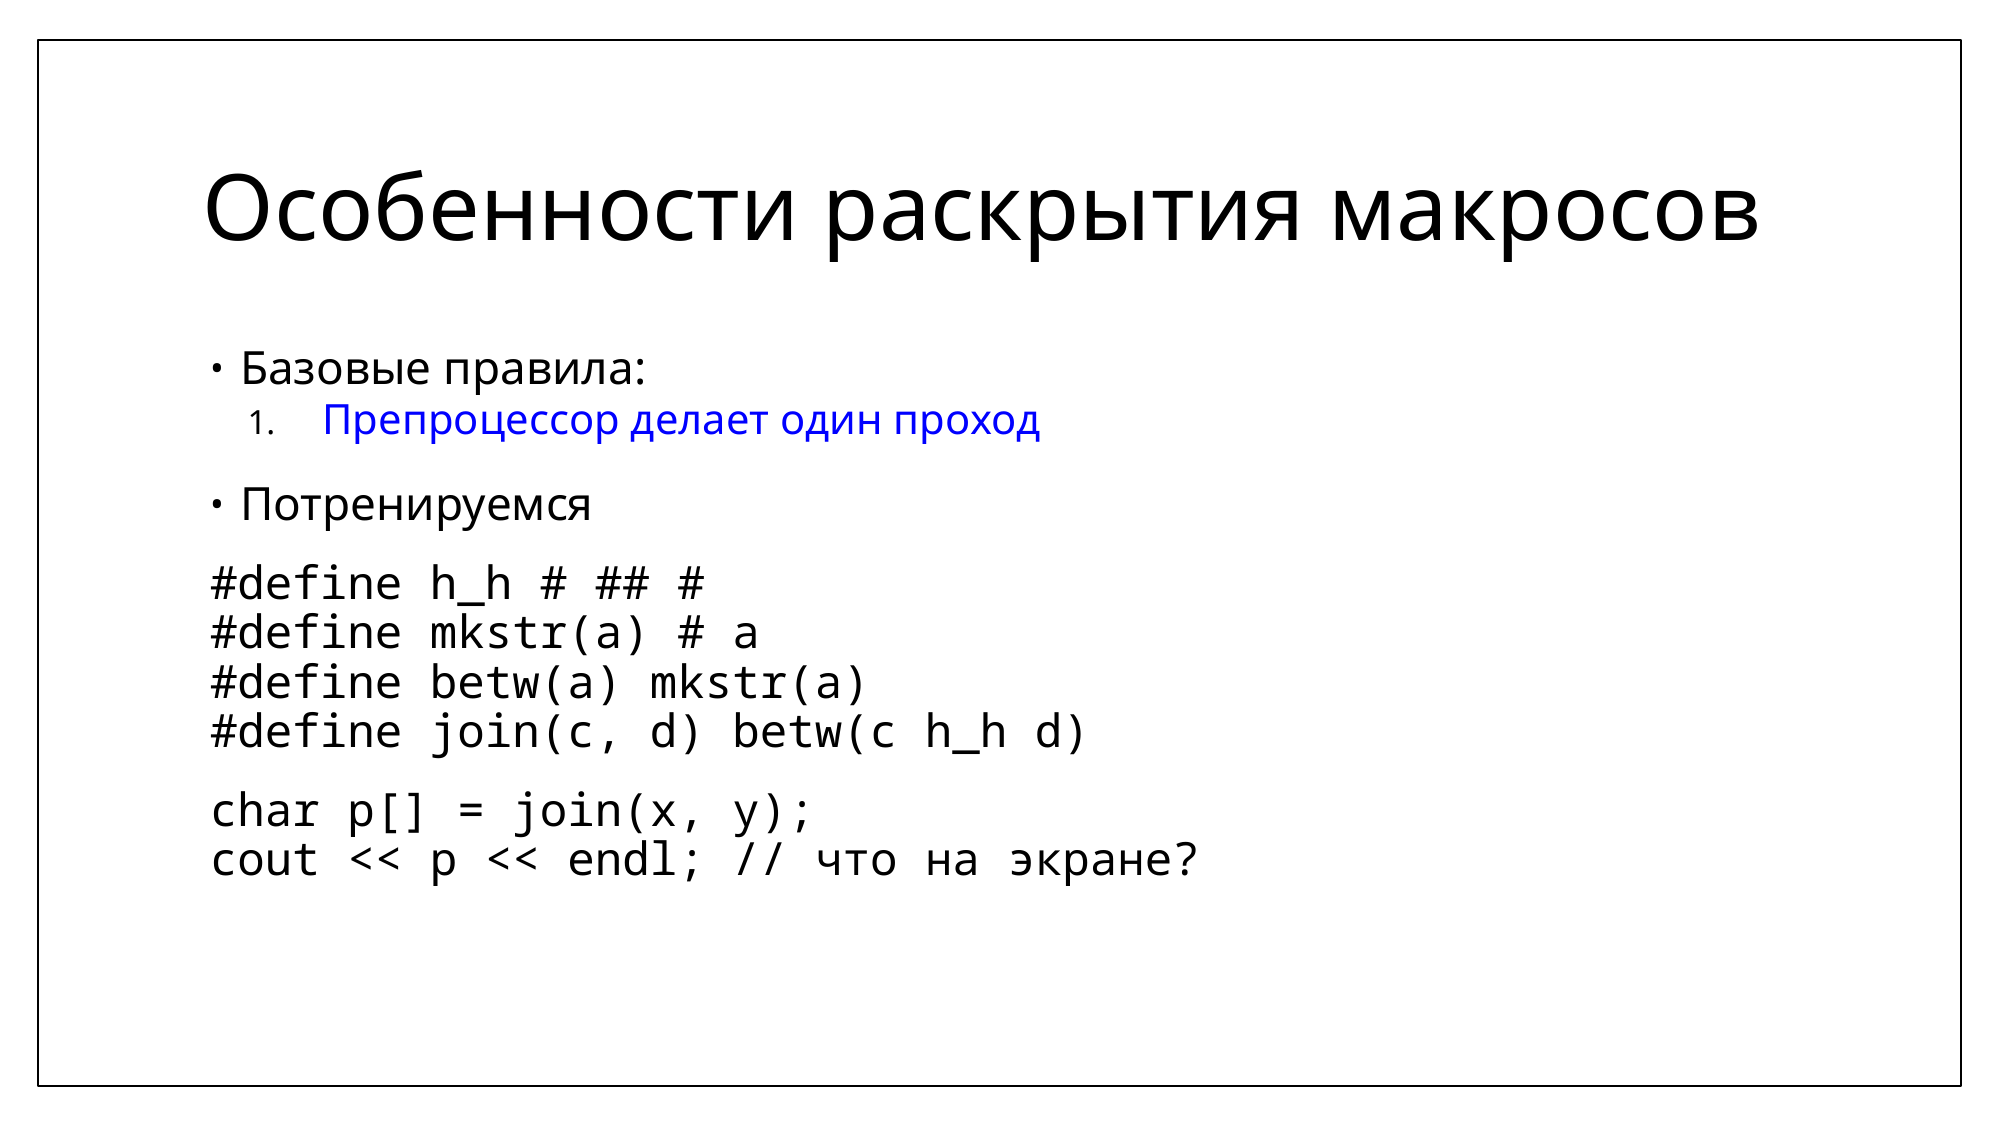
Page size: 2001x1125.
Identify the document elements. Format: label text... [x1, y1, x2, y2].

title Особенности раскрытия макросов [187, 99, 1808, 323]
list Базовые правила: Препроцессор делает один проход Потренируемся #define h_h # ## # #define mkstr(a) # a #define betw(a) mkstr(a) #define join(c, d) betw(c h_h d) char p[] = join(x, y); cout << p << endl; // что на экране? [187, 337, 1919, 1079]
